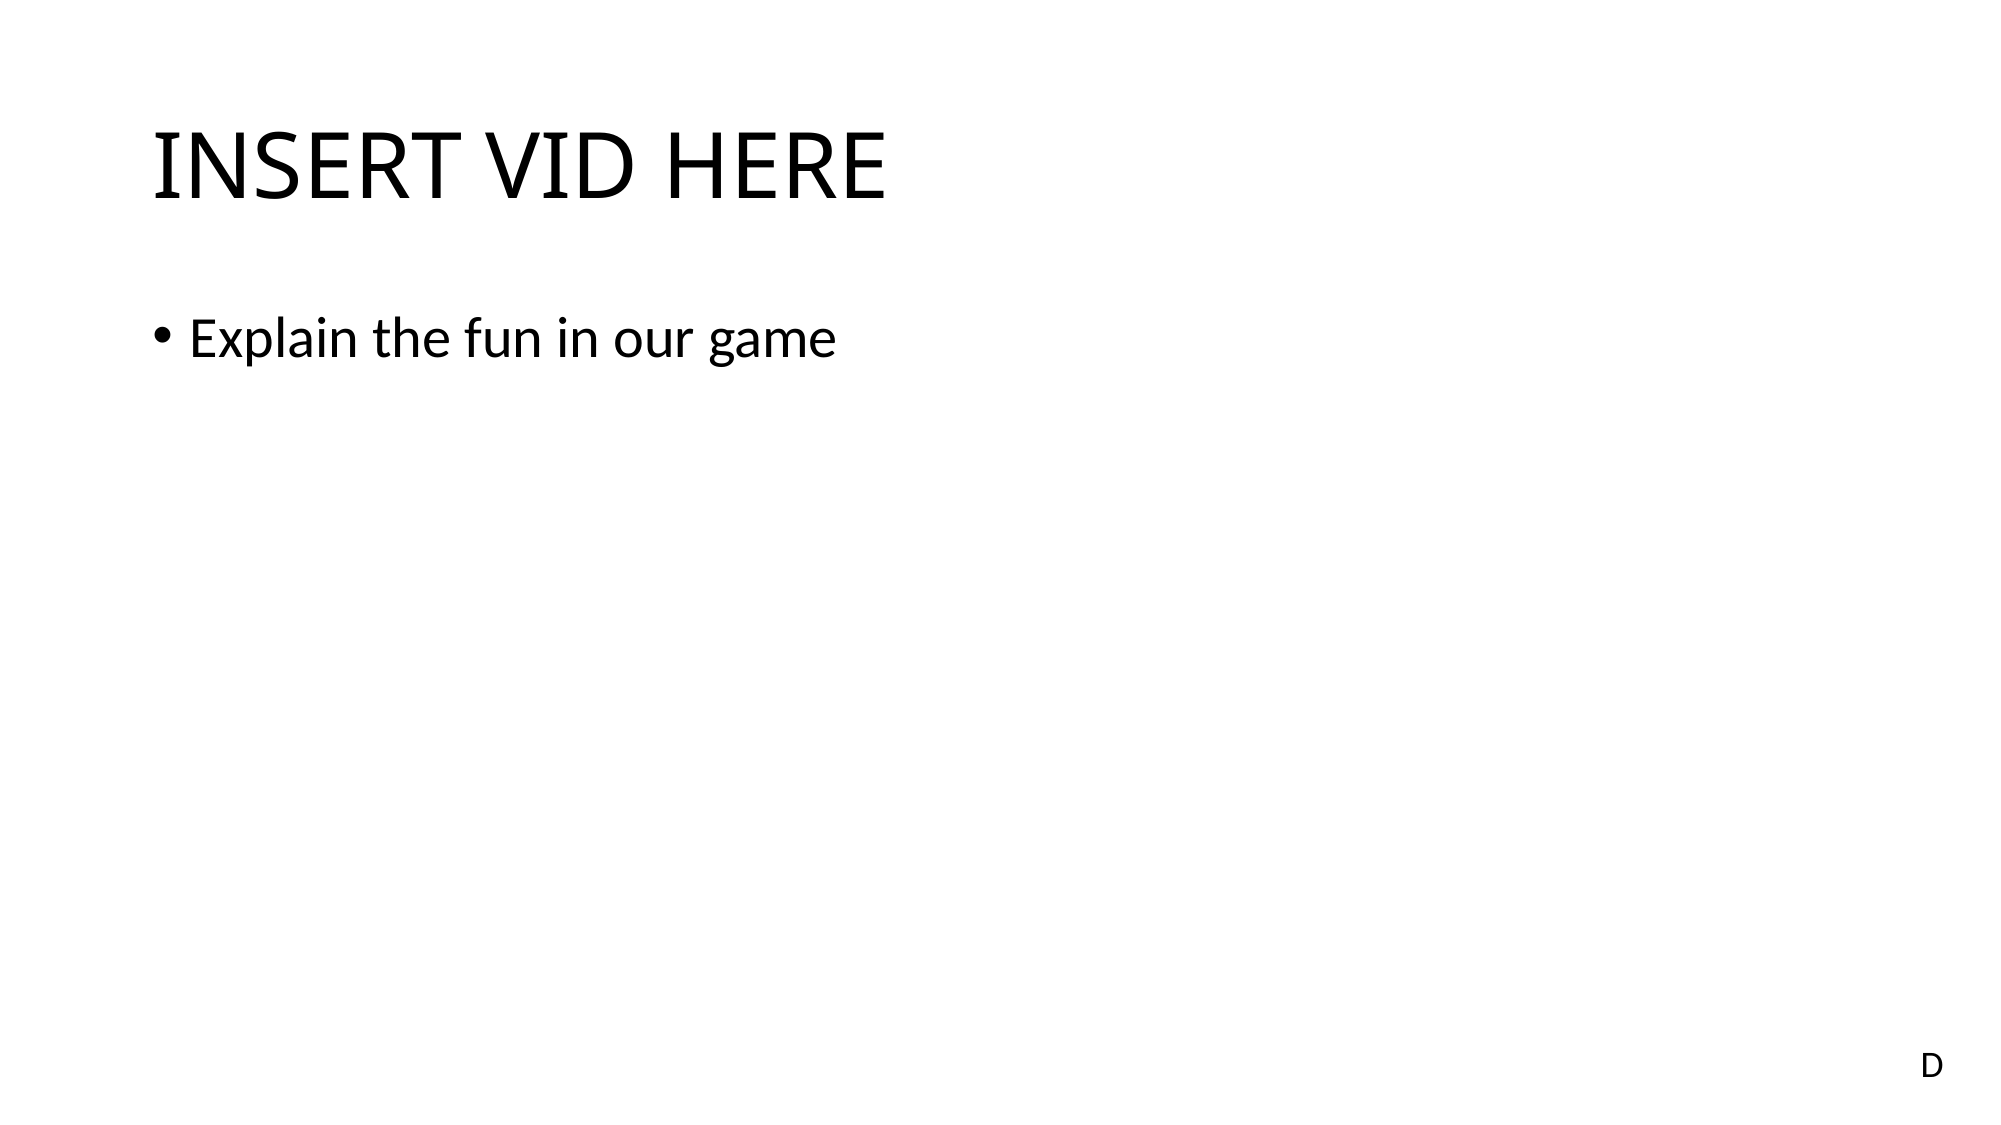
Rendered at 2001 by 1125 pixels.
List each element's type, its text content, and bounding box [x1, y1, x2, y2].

title INSERT VID HERE [137, 59, 1863, 278]
text_box D [1905, 1032, 1959, 1125]
list Explain the fun in our game [137, 299, 1863, 1014]
